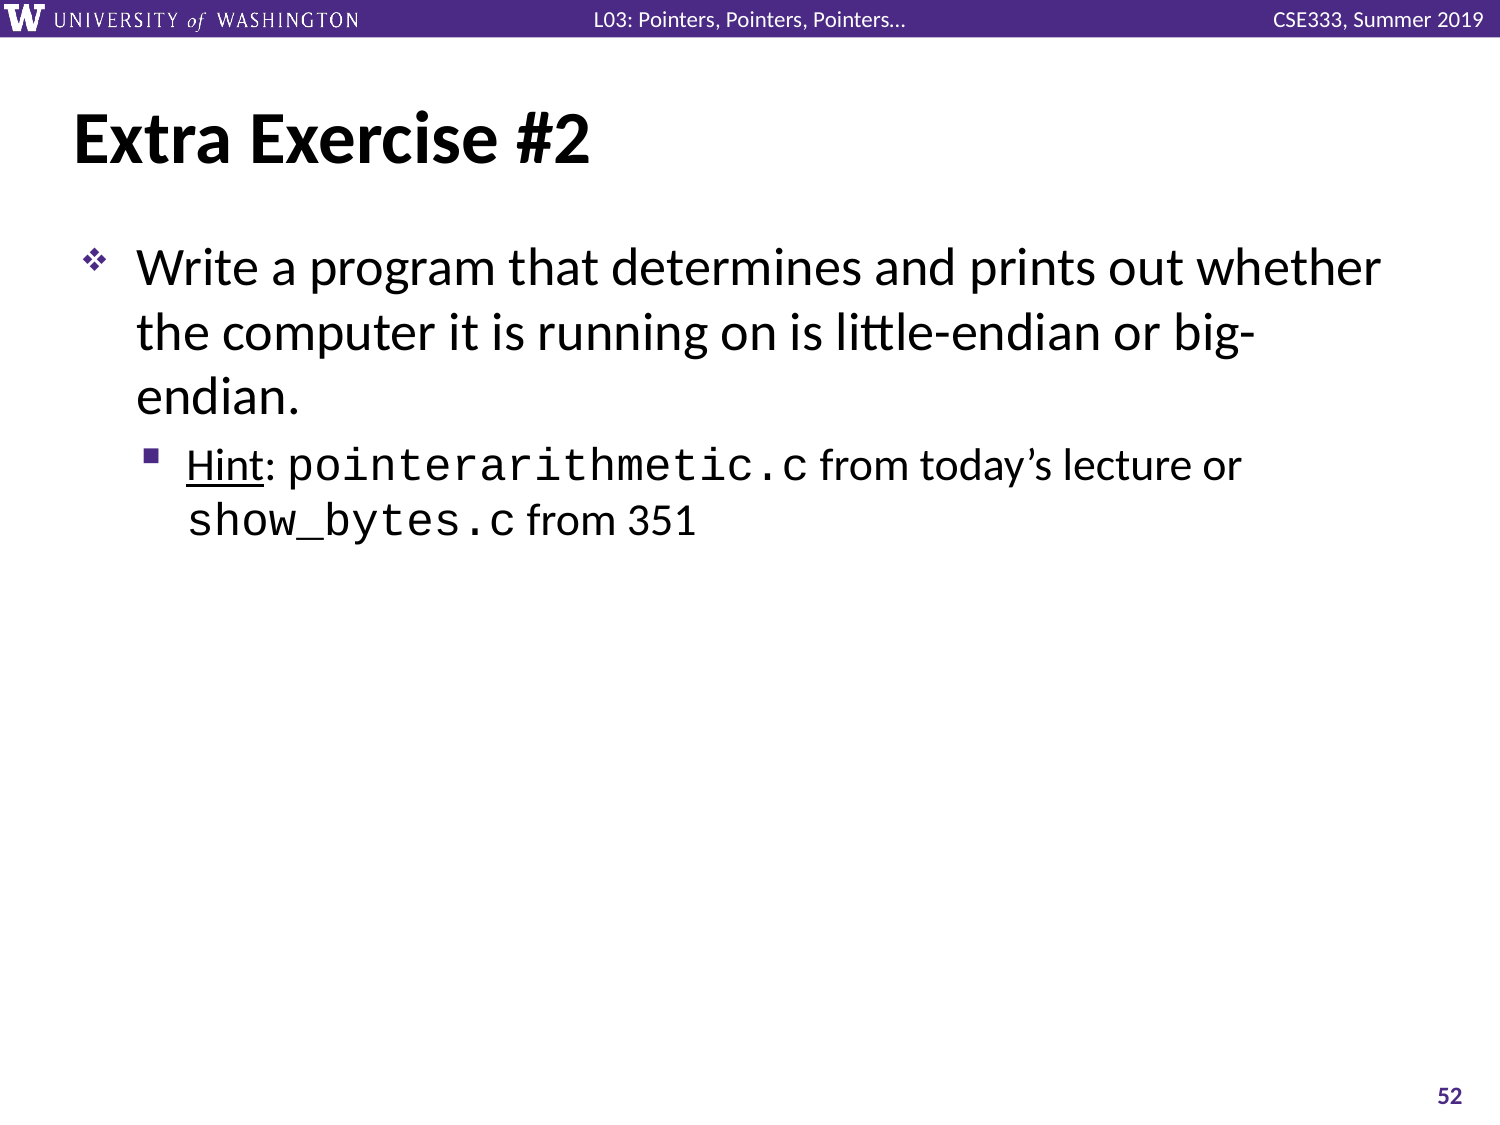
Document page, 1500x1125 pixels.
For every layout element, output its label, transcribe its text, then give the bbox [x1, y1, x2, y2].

list Write a program that determines and prints out whether the computer it is running on is little-endian or big-endian. Hint: pointerarithmetic.c from today’s lecture or show_bytes.c from 351 [64, 223, 1438, 1040]
title Extra Exercise #2 [58, 71, 1438, 197]
slide_number 52 [1400, 1065, 1500, 1125]
picture [4, 4, 358, 32]
